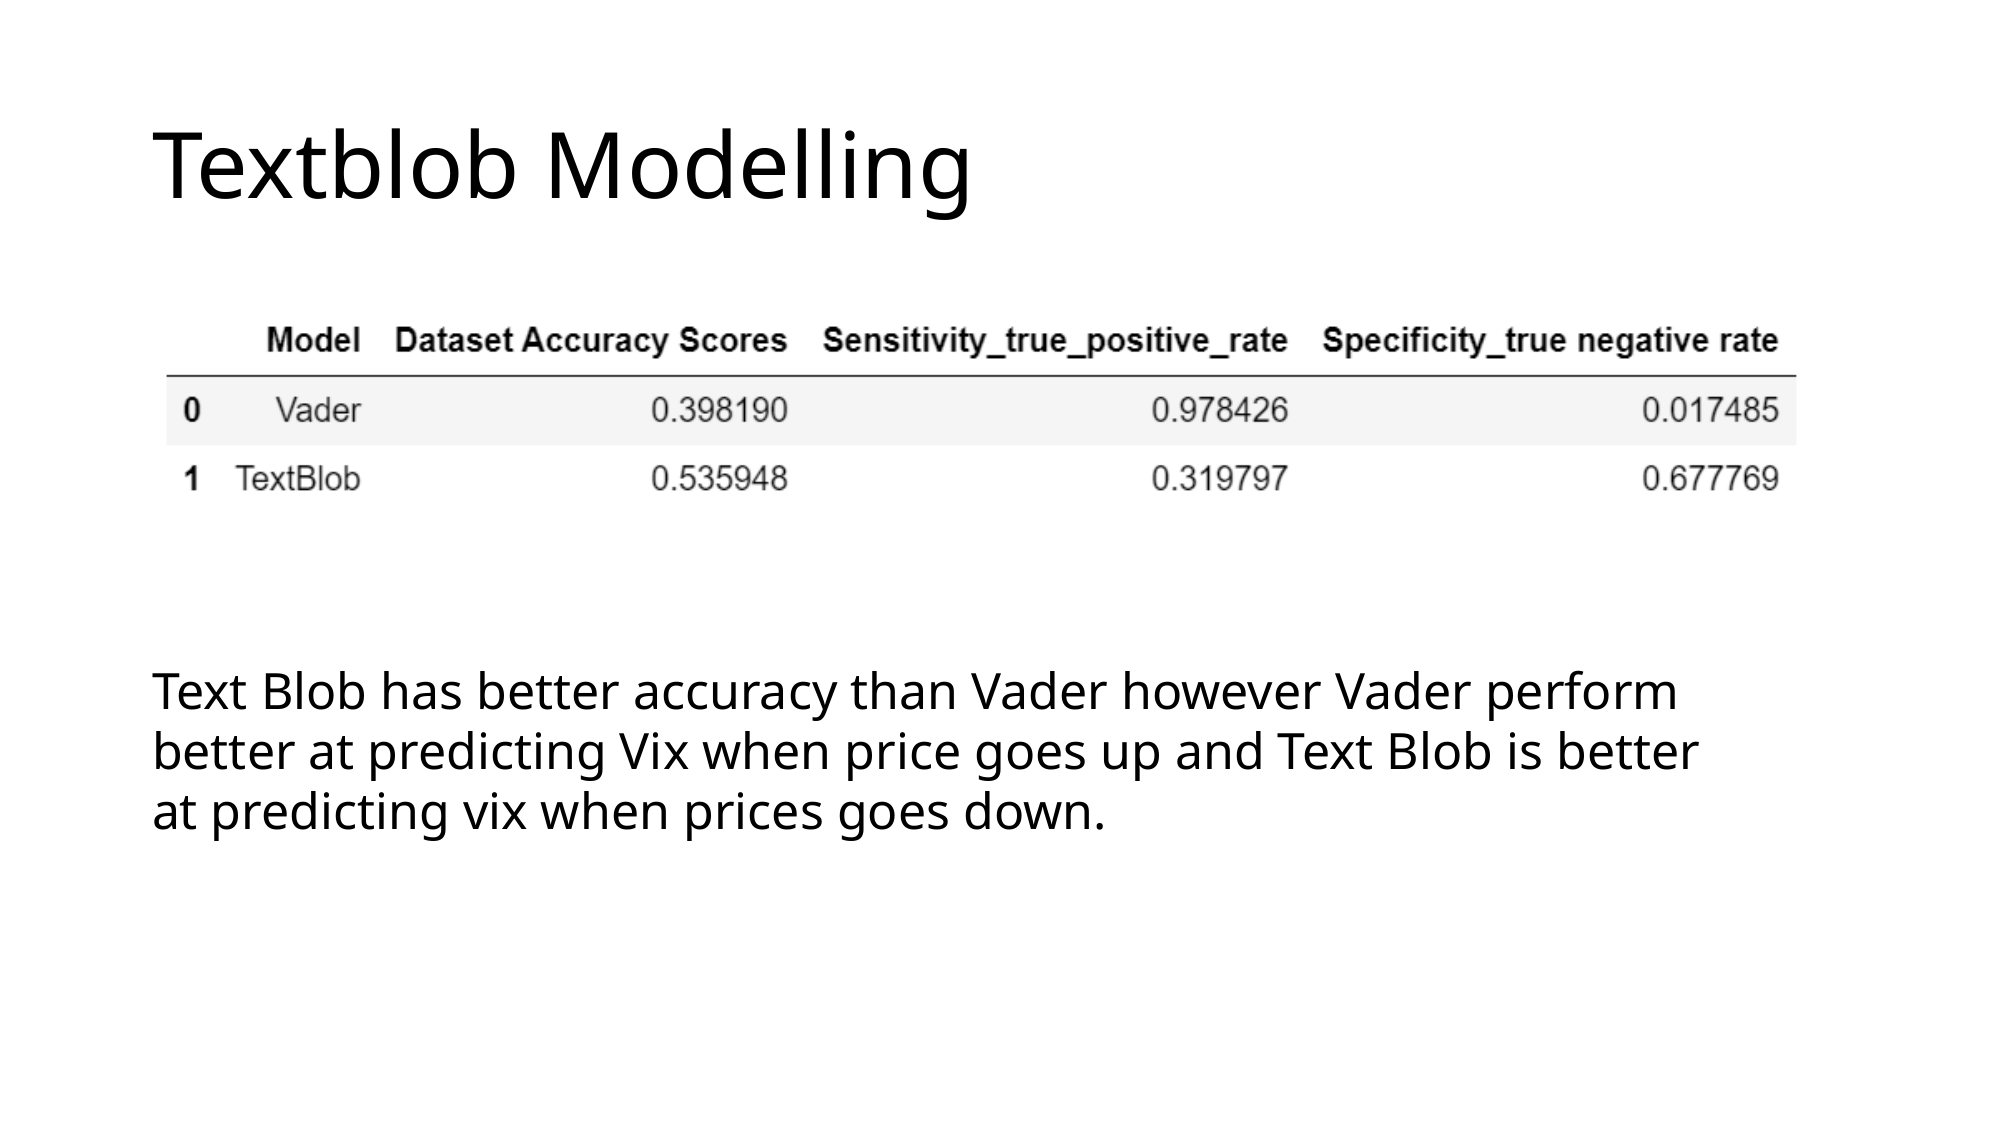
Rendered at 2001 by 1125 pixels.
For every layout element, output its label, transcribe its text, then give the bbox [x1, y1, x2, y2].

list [162, 307, 1908, 534]
text_box Text Blob has better accuracy than Vader however Vader perform better at predicting Vix when price goes up and Text Blob is better at predicting vix when prices goes down. [137, 652, 1758, 848]
title Textblob Modelling [137, 59, 1863, 278]
